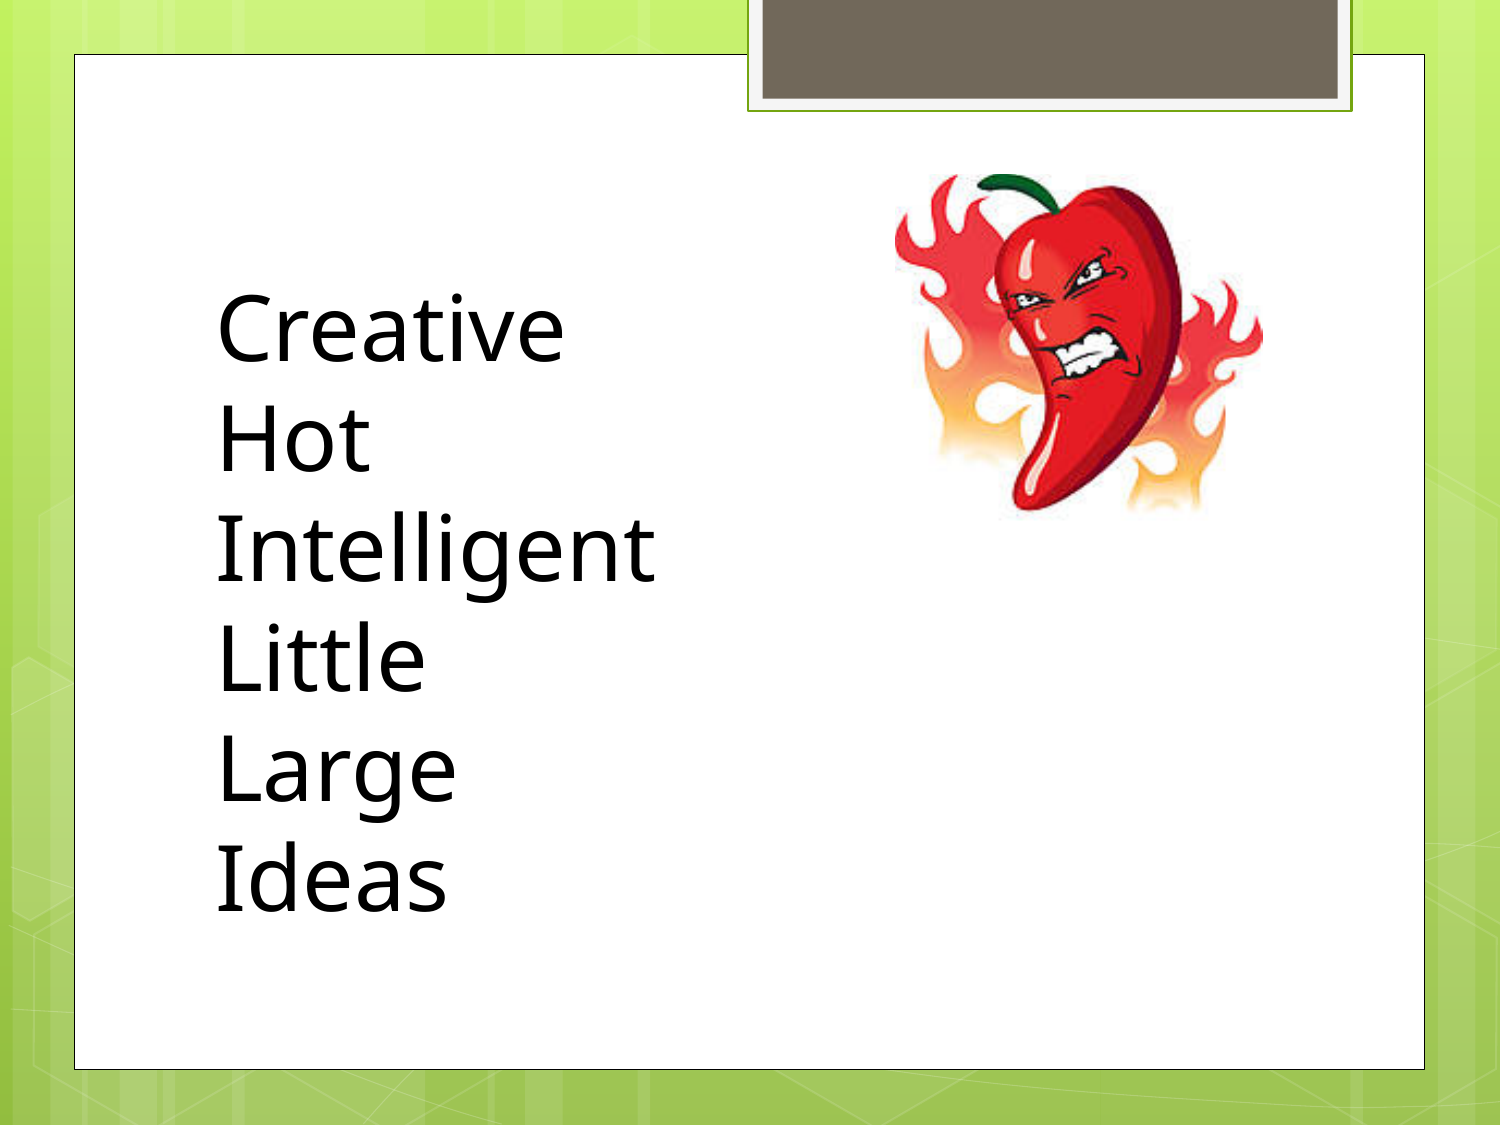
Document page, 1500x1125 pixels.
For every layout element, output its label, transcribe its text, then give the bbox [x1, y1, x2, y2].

title Creative Hot Intelligent Little Large Ideas [200, 737, 725, 938]
picture [895, 174, 1263, 526]
